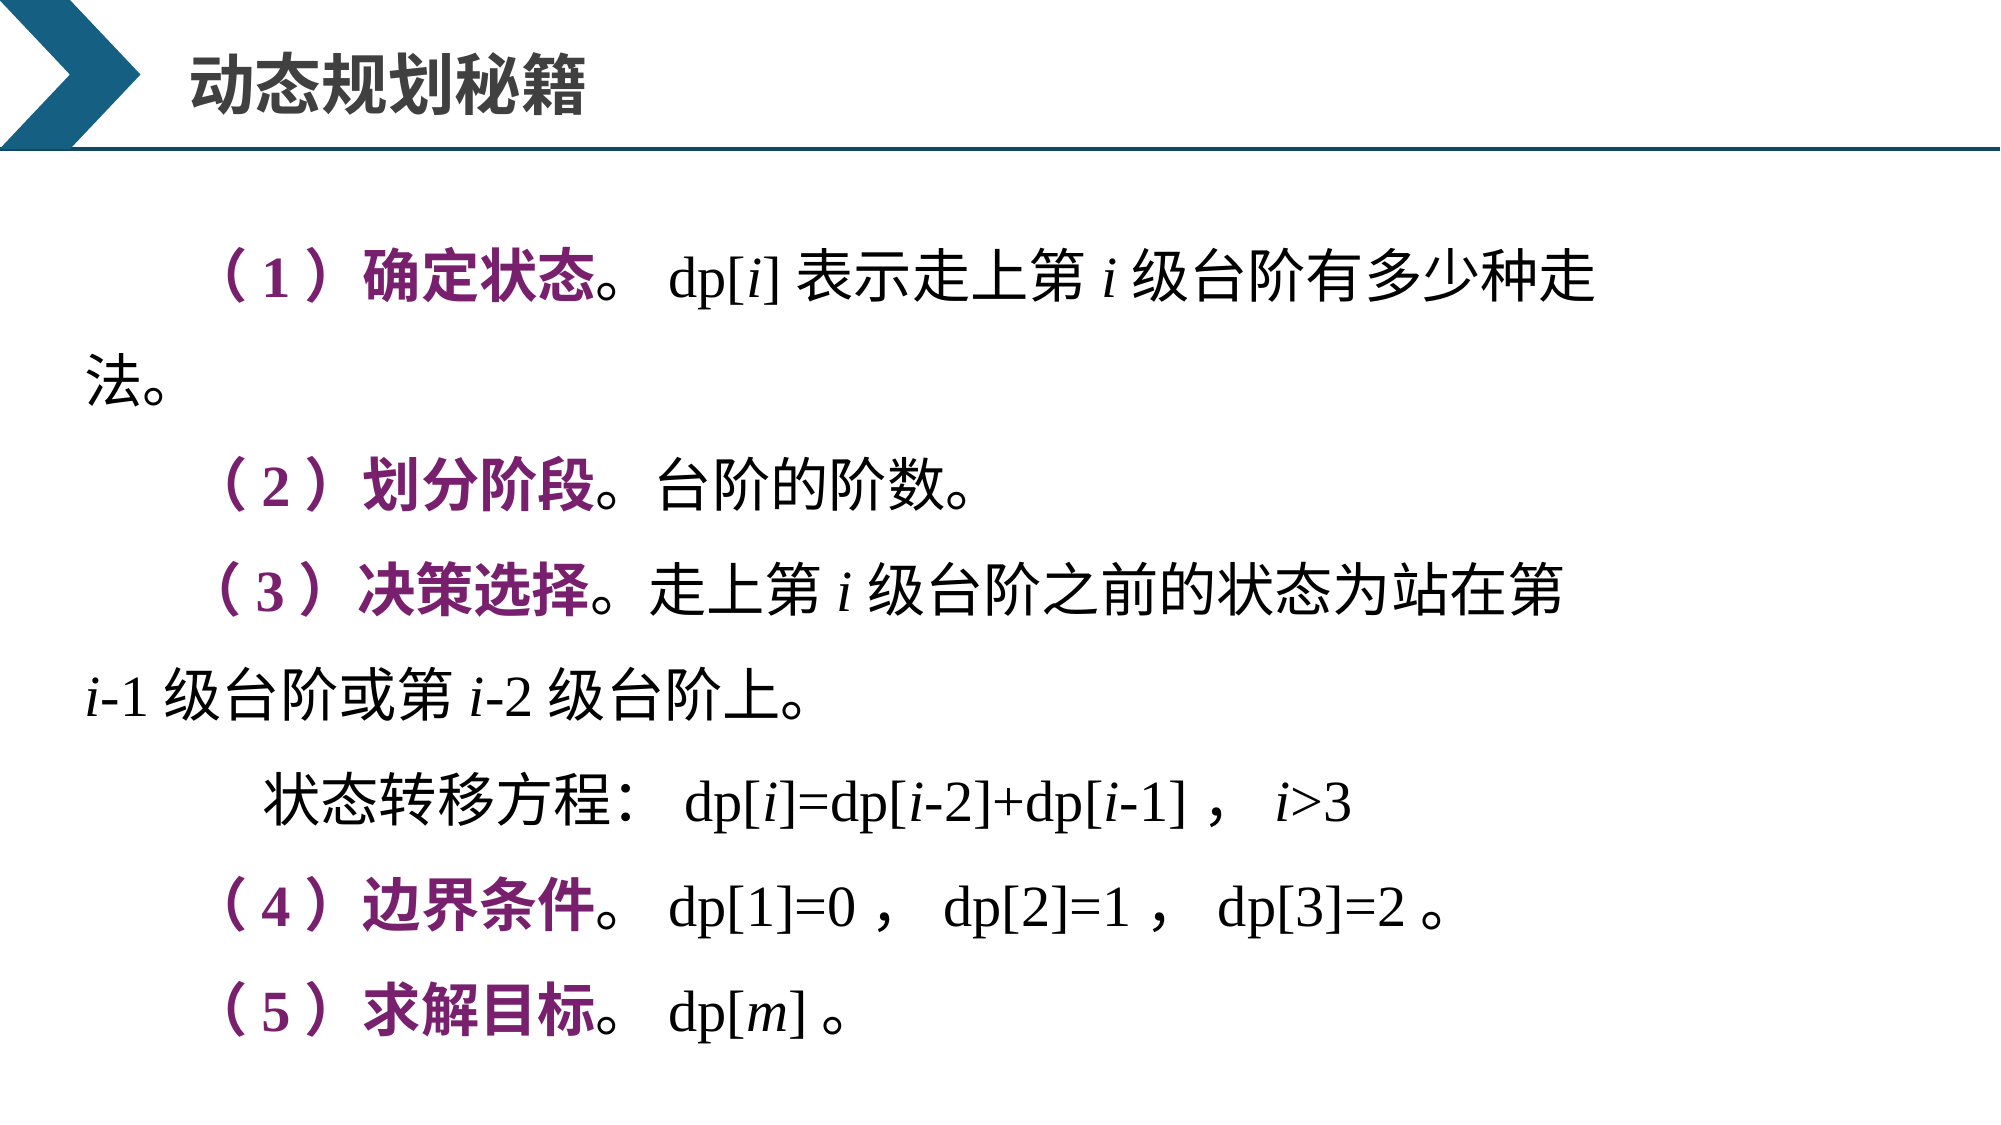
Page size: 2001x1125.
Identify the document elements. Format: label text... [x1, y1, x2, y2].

text_box （1）确定状态。dp[i]表示走上第i级台阶有多少种走法。 （2）划分阶段。台阶的阶数。 （3）决策选择。走上第i级台阶之前的状态为站在第i-1级台阶或第i-2级台阶上。 状态转移方程：dp[i]=dp[i-2]+dp[i-1]，i>3 （4）边界条件。dp[1]=0，dp[2]=1，dp[3]=2。 （5）求解目标。dp[m]。 [69, 196, 1629, 1051]
text_box 动态规划秘籍 [173, 35, 823, 130]
text_box [0, 0, 143, 148]
